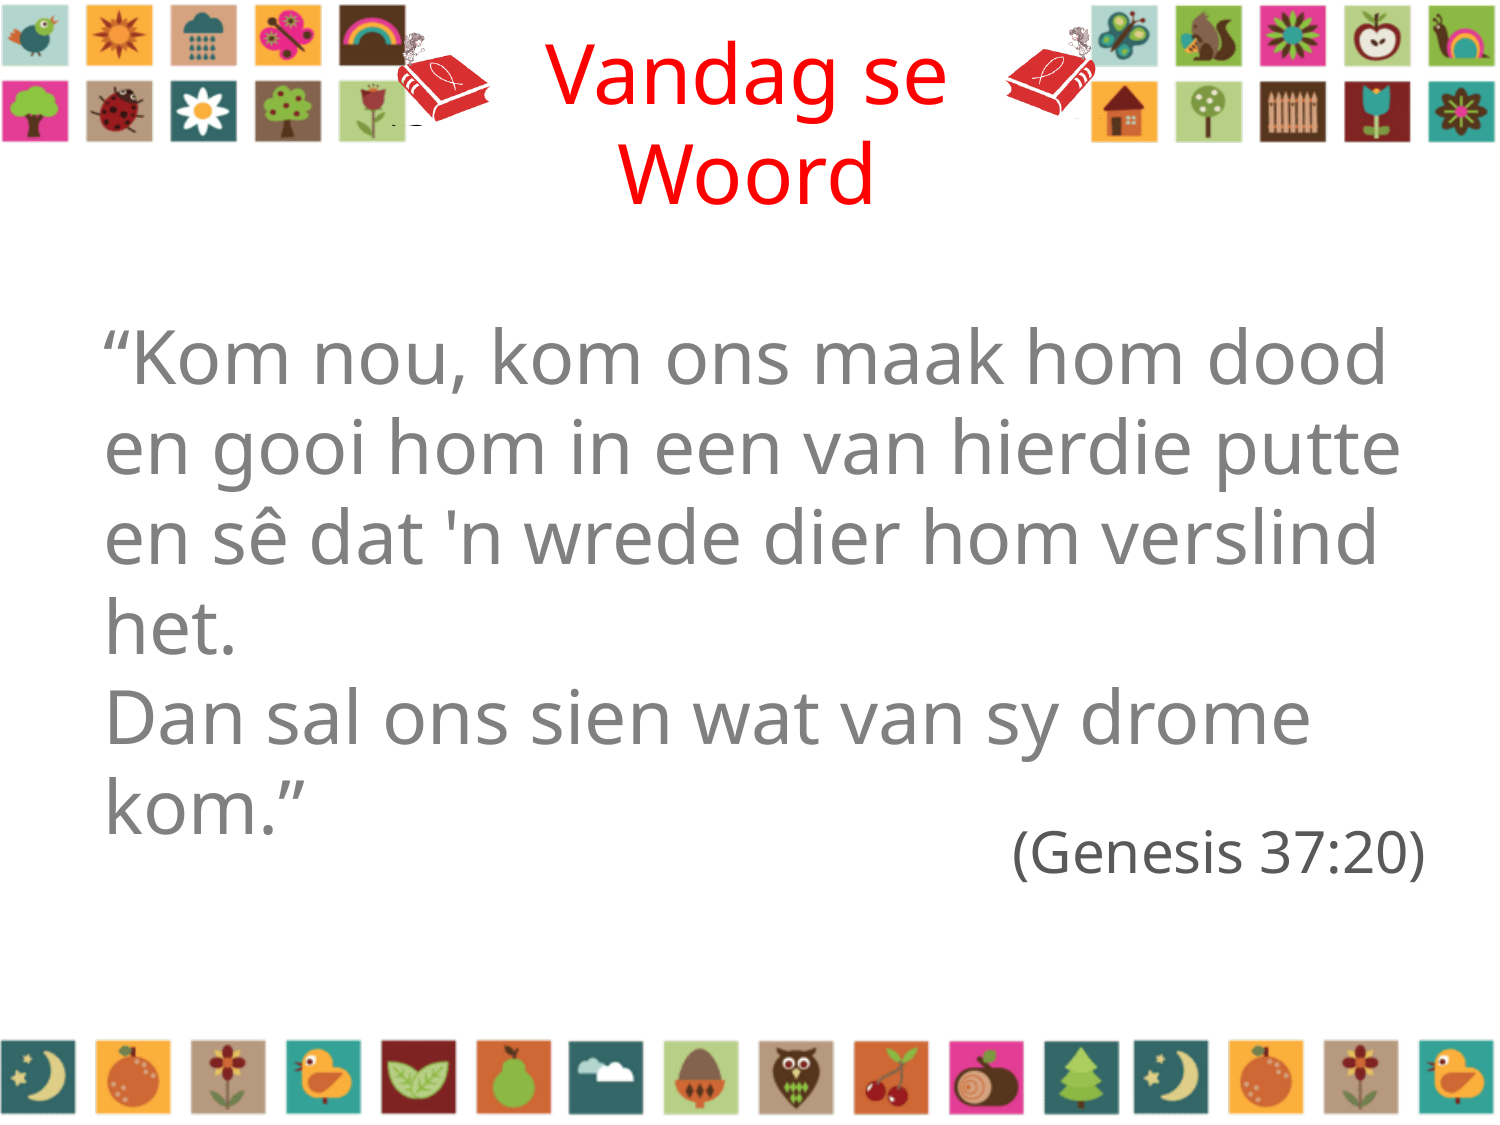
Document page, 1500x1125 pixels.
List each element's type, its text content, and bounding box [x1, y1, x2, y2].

picture [973, 3, 1500, 150]
text_box “Kom nou, kom ons maak hom dood en gooi hom in een van hierdie putte en sê dat 'n wrede dier hom verslind het. Dan sal ons sien wat van sy drome kom.” [88, 302, 1436, 858]
picture [0, 3, 522, 150]
text_box (Genesis 37:20) [808, 807, 1441, 893]
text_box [0, 1028, 1500, 1118]
text_box Vandag se Woord [414, 13, 1080, 229]
